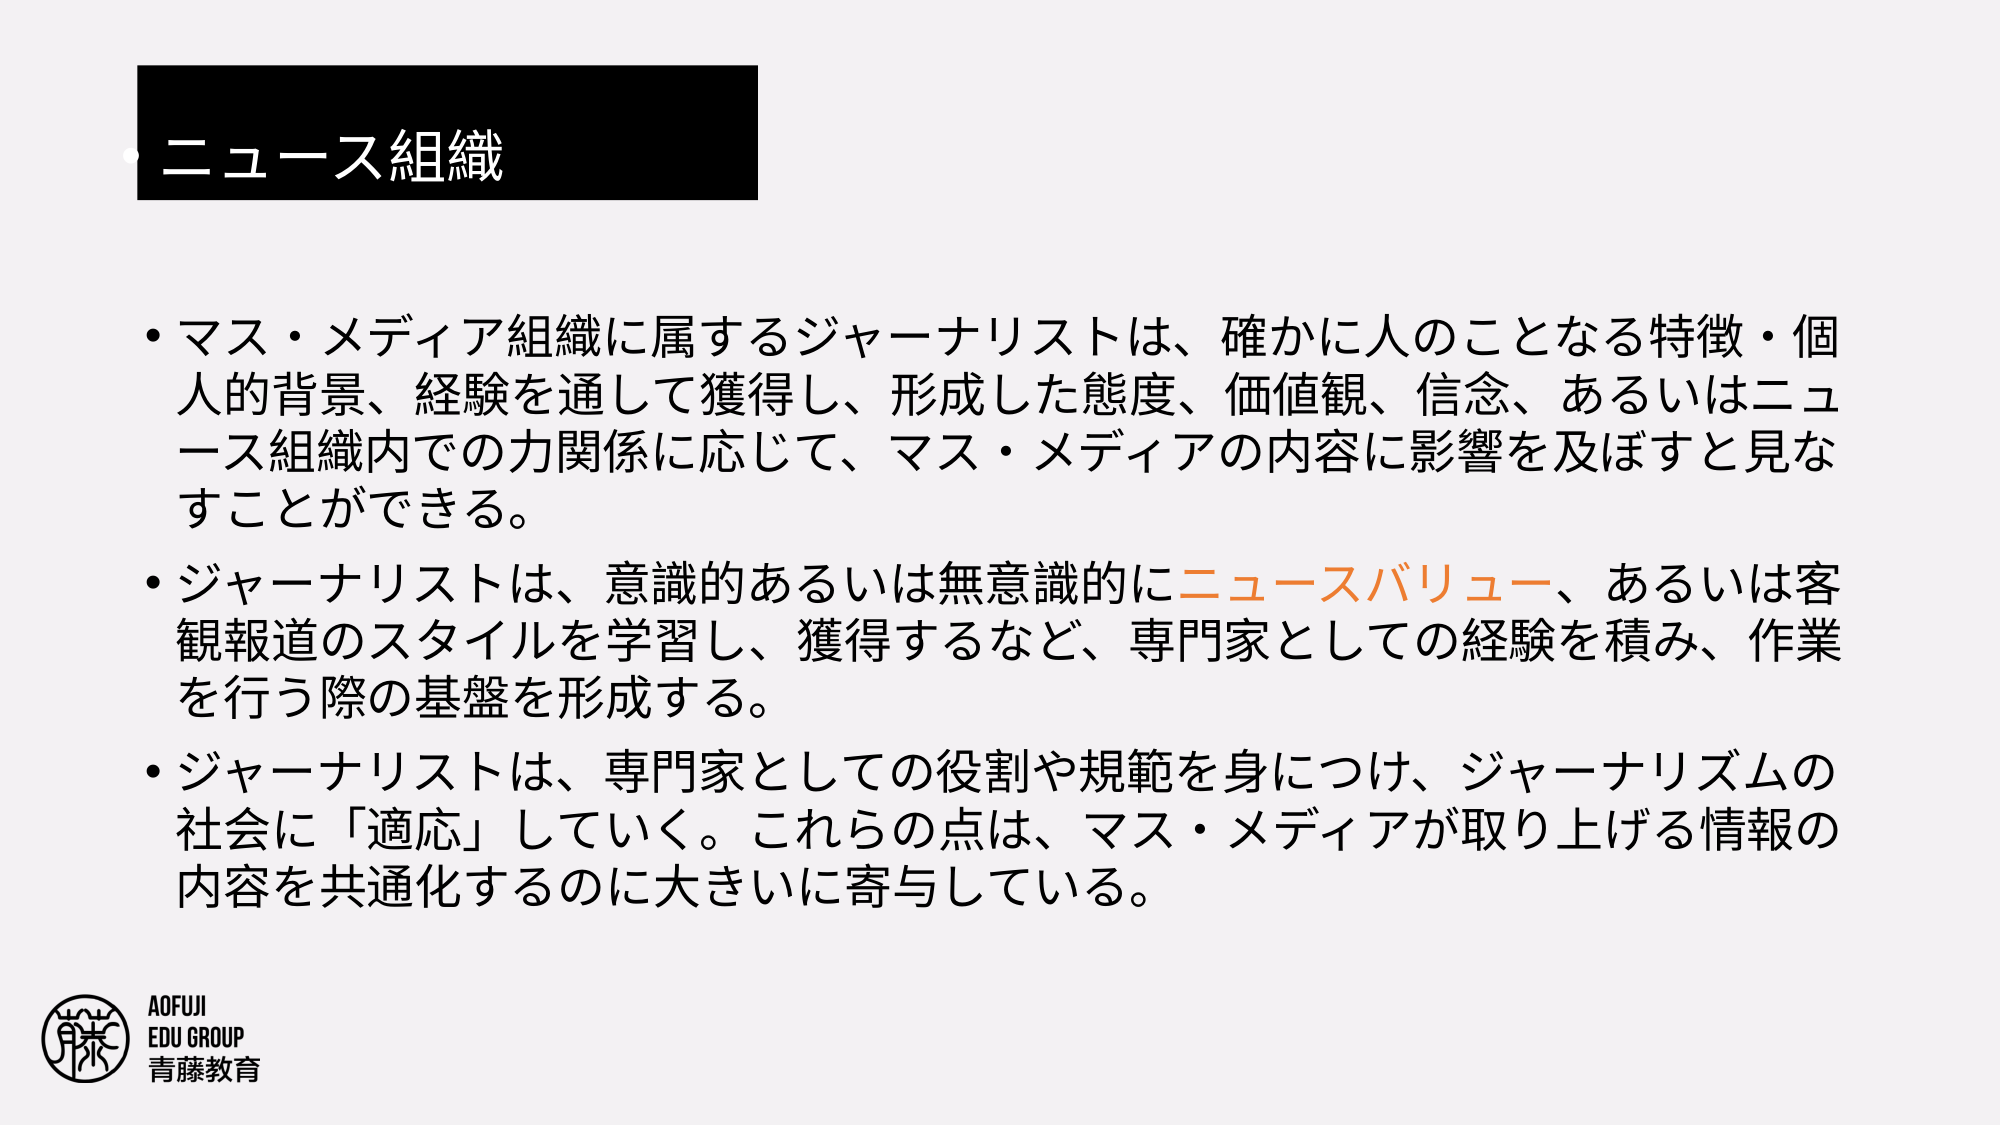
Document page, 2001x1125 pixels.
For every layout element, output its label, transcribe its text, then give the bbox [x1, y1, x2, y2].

list マス・メディア組織に属するジャーナリストは、確かに人のことなる特徴・個人的背景、経験を通して獲得し、形成した態度、価値観、信念、あるいはニュース組織内での力関係に応じて、マス・メディアの内容に影響を及ぼすと見なすことができる。 ジャーナリストは、意識的あるいは無意識的にニュースバリュー、あるいは客観報道のスタイルを学習し、獲得するなど、専門家としての経験を積み、作業を行う際の基盤を形成する。 ジャーナリストは、専門家としての役割や規範を身につけ、ジャーナリズムの社会に「適応」していく。これらの点は、マス・メディアが取り上げる情報の内容を共通化するのに大きいに寄与している。 [136, 298, 1863, 1014]
picture [40, 993, 260, 1083]
text_box ニュース組織 [113, 120, 513, 199]
text_box [137, 65, 758, 201]
